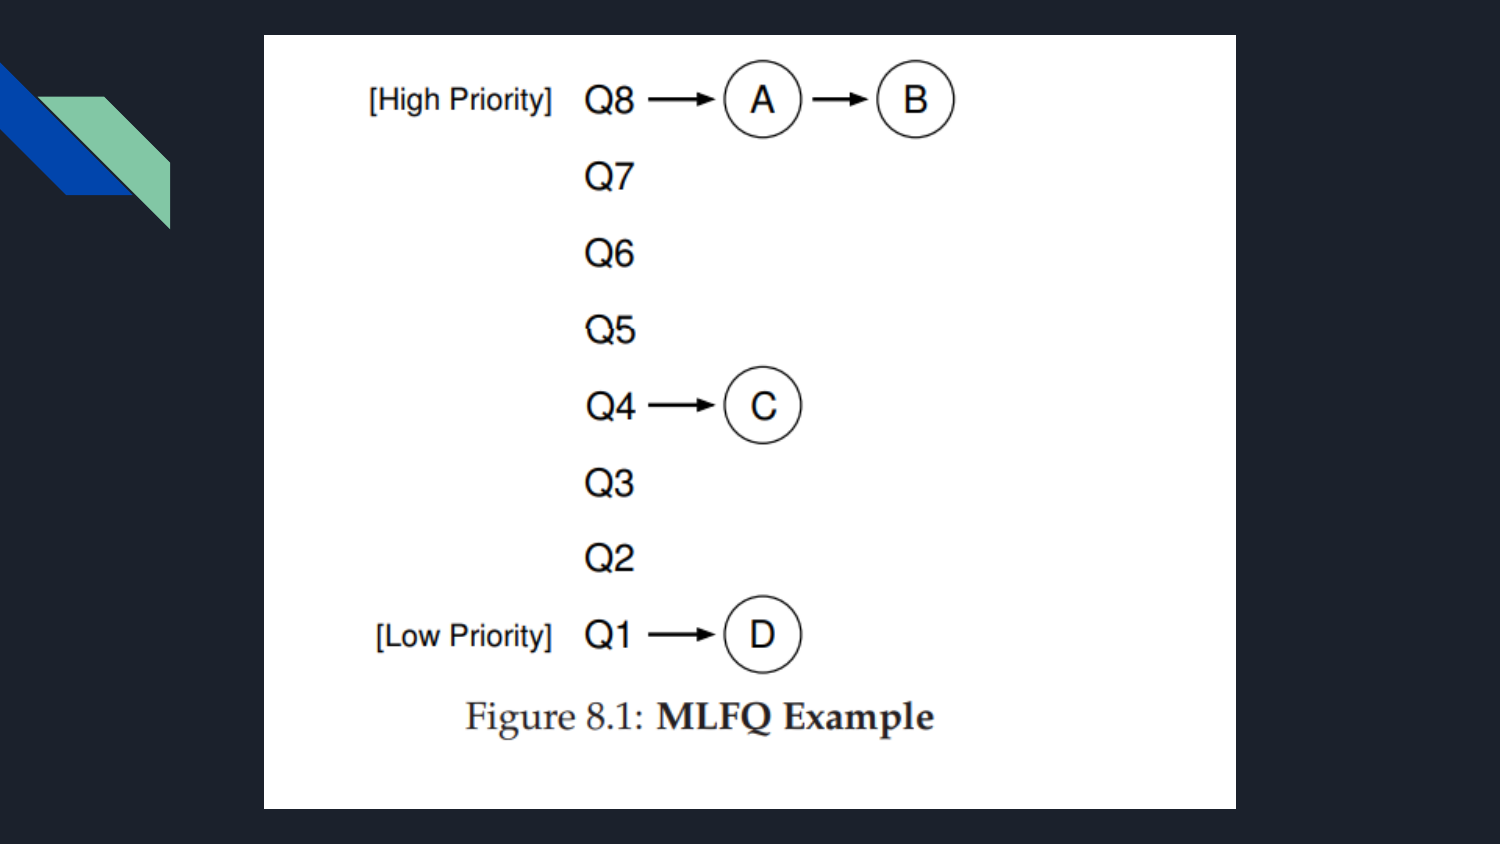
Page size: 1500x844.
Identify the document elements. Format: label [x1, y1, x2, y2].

picture [263, 34, 1237, 809]
